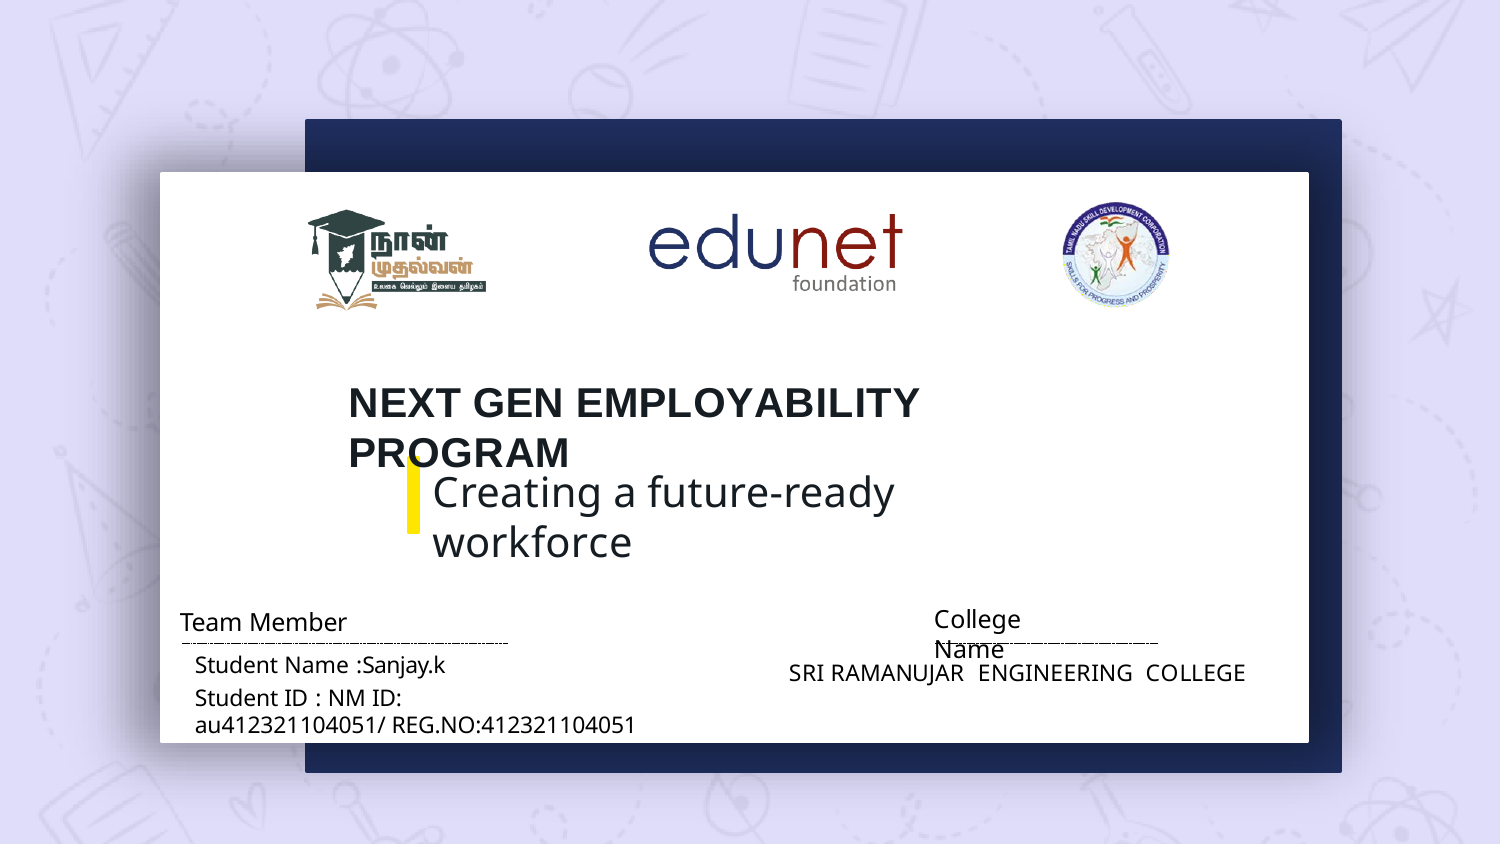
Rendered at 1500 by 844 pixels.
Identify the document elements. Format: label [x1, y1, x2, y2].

text_box [0, 0, 1500, 844]
text_box [181, 198, 1171, 644]
